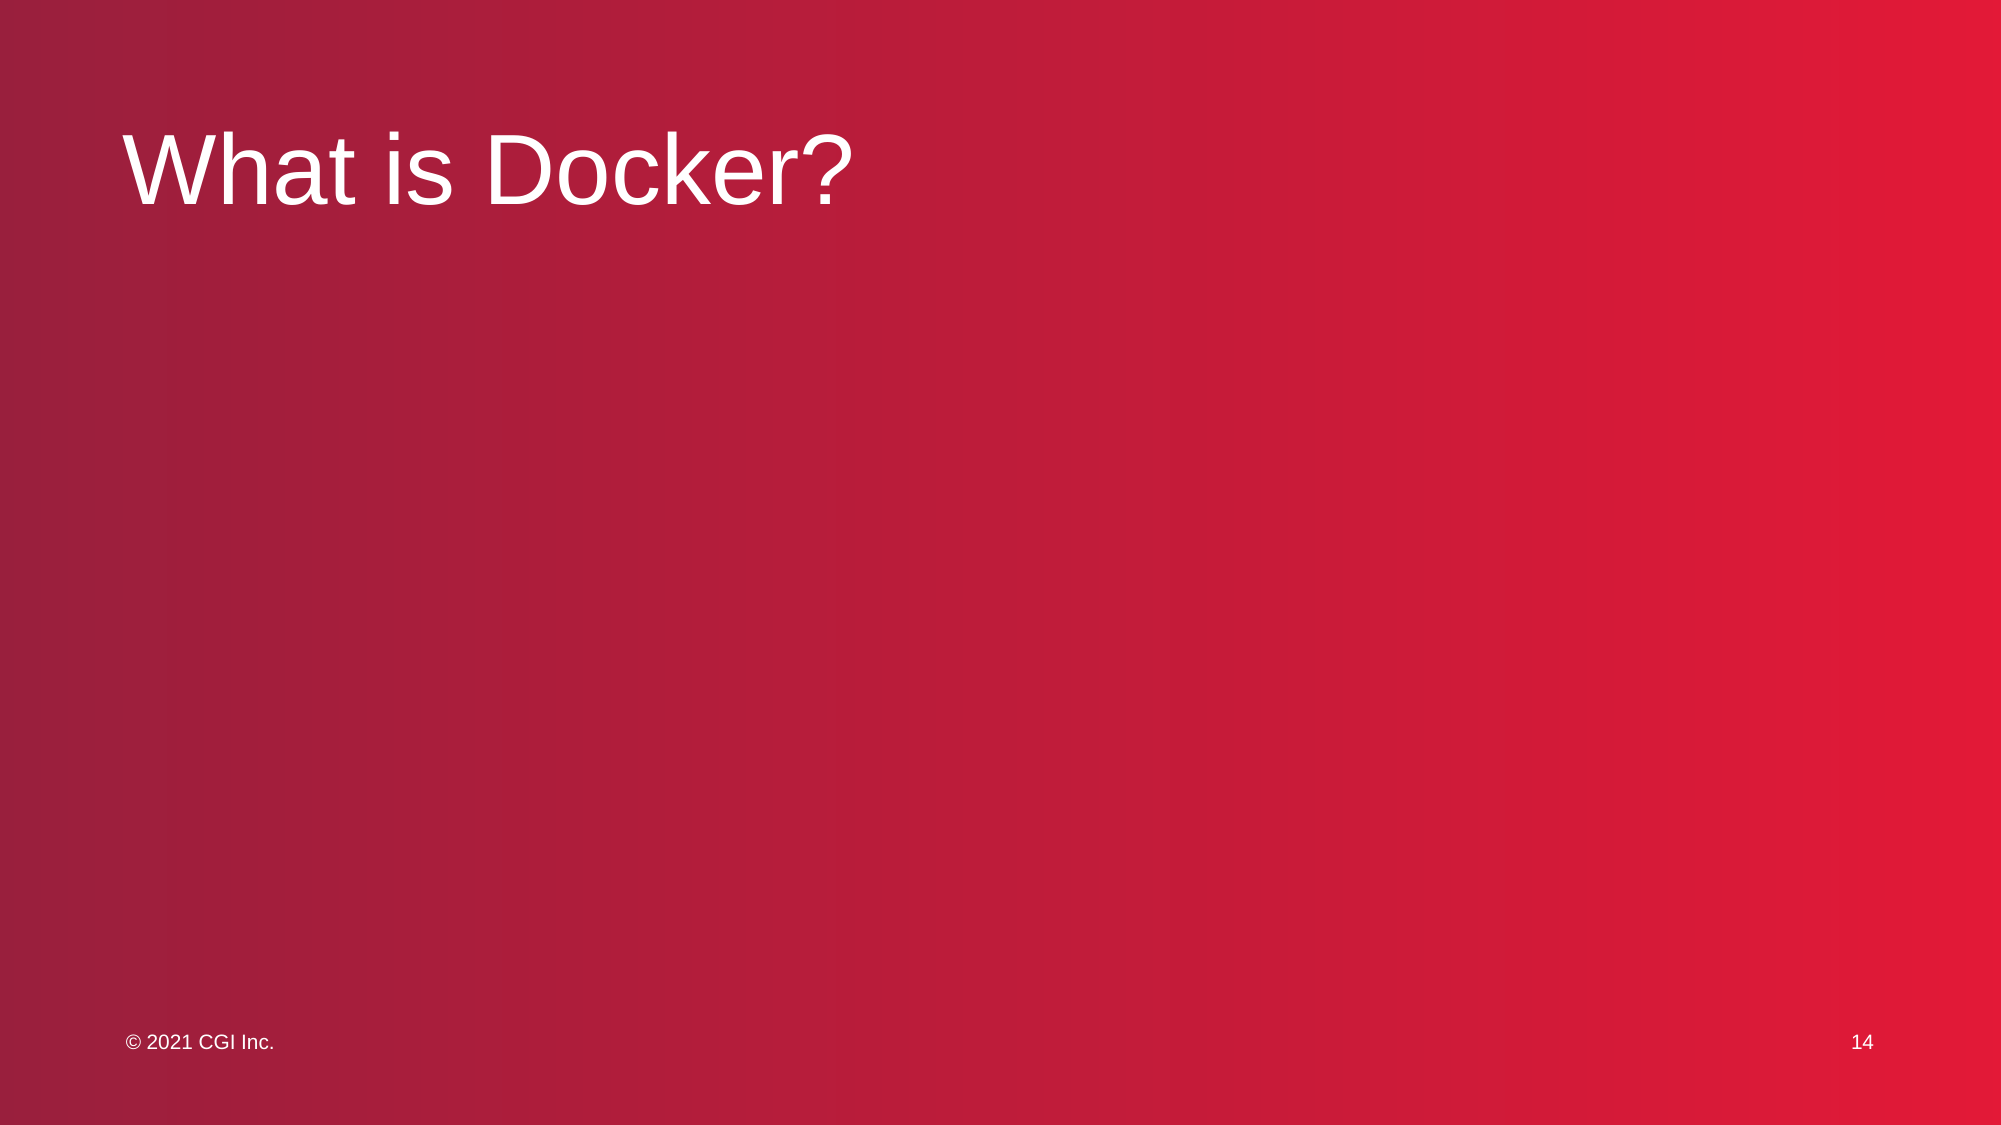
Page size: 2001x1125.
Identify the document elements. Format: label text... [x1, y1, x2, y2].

title What is Docker? [122, 104, 1130, 470]
slide_number 14 [1831, 1027, 1875, 1056]
